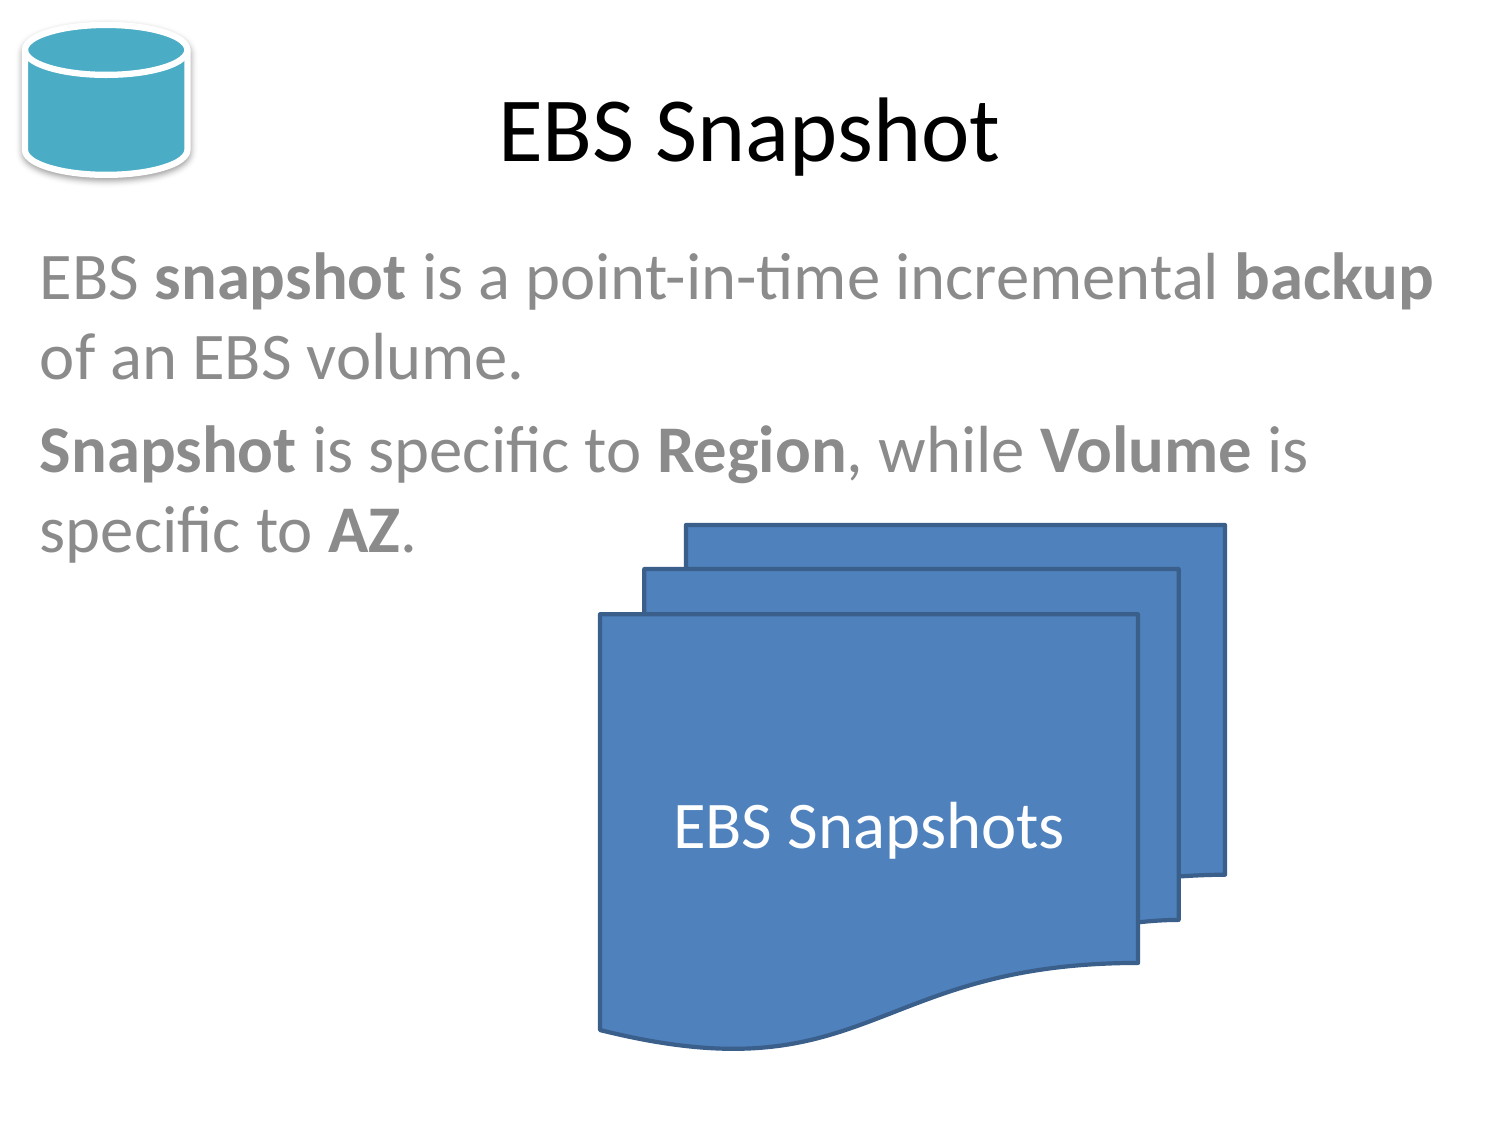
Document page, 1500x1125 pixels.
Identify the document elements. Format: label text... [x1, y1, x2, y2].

text_box EBS Snapshots [597, 522, 1228, 1051]
text_box [21, 21, 191, 178]
subtitle EBS snapshot is a point-in-time incremental backup of an EBS volume. Snapshot is specific to Region, while Volume is specific to AZ. [24, 224, 1475, 1100]
title EBS Snapshot [24, 24, 1475, 224]
